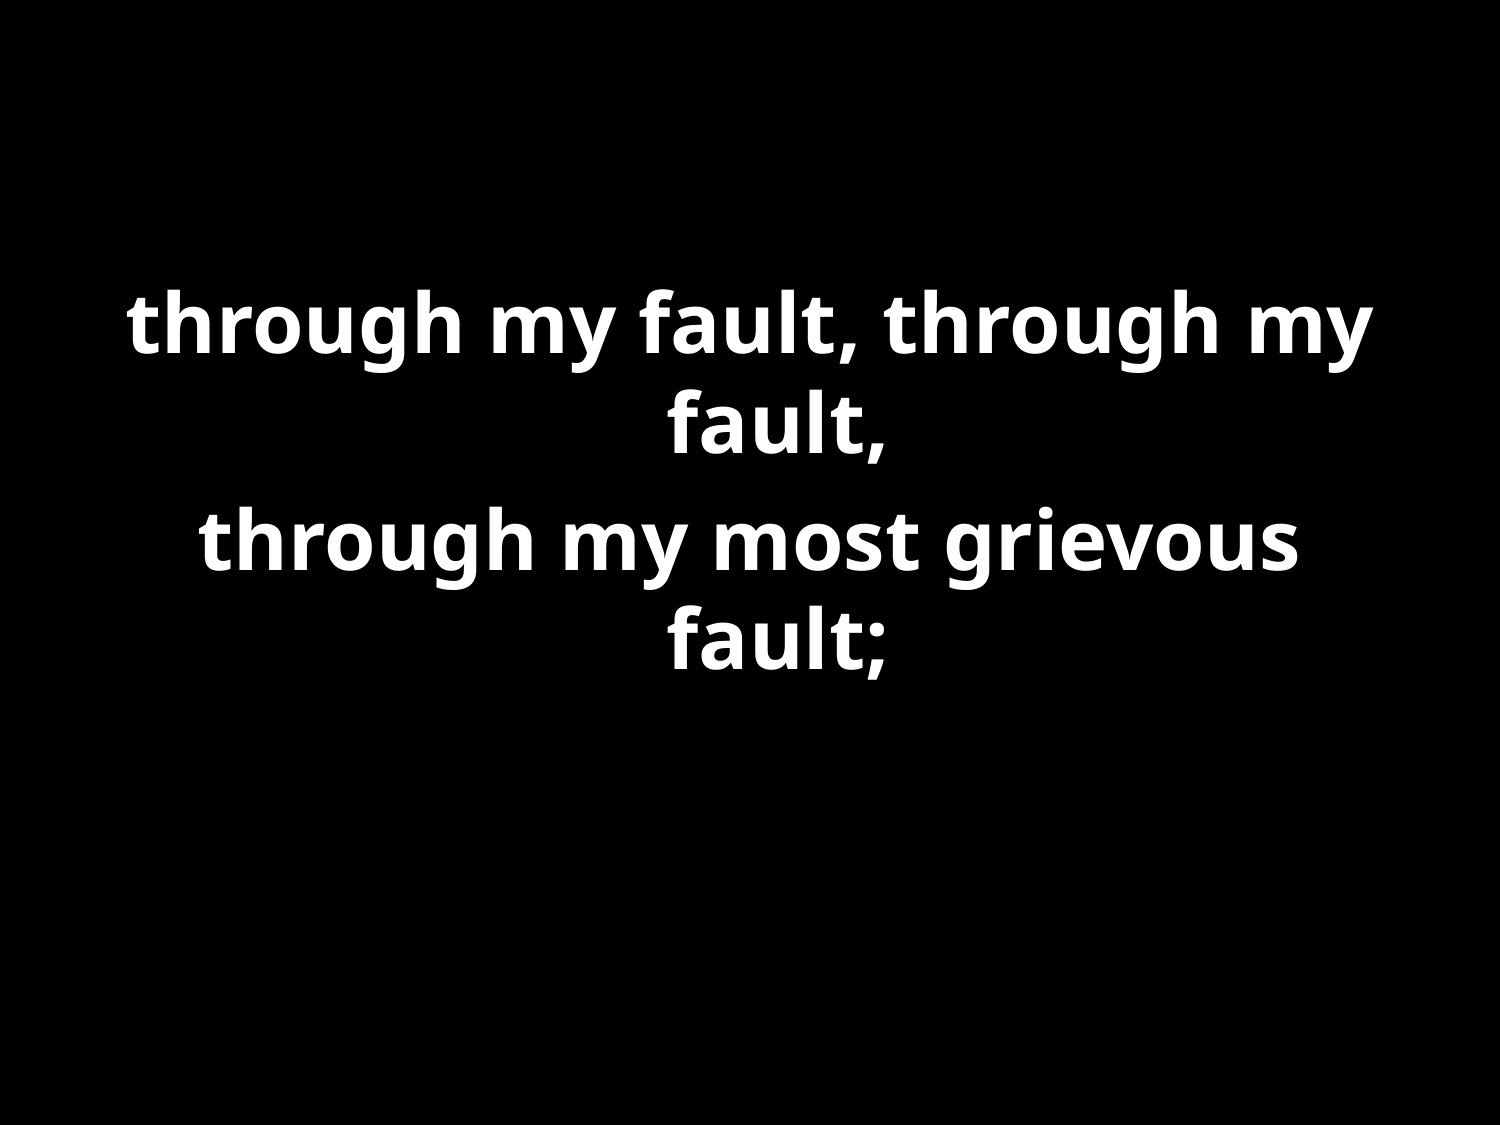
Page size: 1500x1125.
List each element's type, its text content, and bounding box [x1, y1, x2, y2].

list through my fault, through my fault, through my most grievous fault; [74, 262, 1426, 1006]
